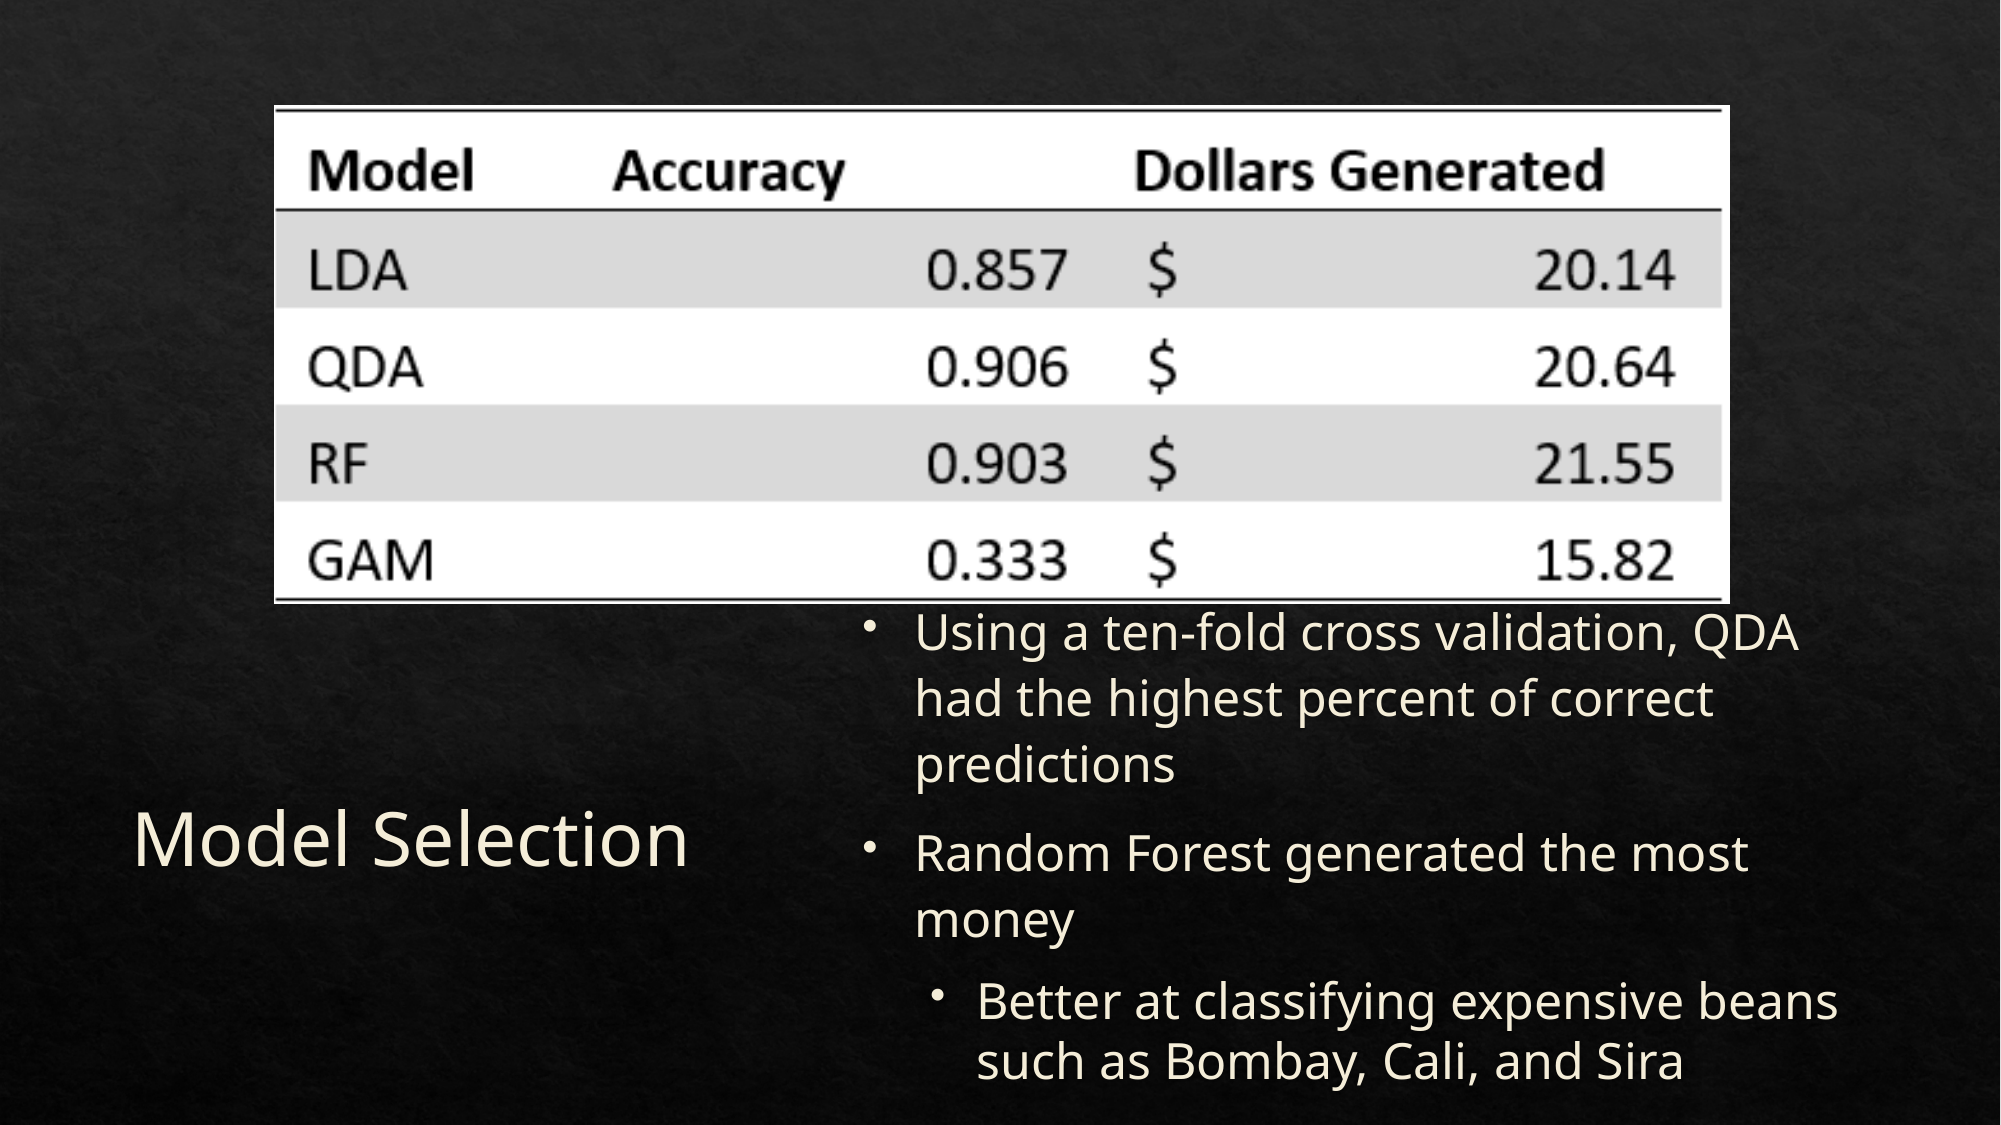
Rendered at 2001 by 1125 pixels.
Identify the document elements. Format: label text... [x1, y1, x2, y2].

list Using a ten-fold cross validation, QDA had the highest percent of correct predictions Random Forest generated the most money Better at classifying expensive beans such as Bombay, Cali, and Sira [843, 690, 1898, 994]
picture [273, 105, 1730, 605]
title Model Selection [116, 690, 764, 994]
text_box [0, 0, 2000, 1125]
